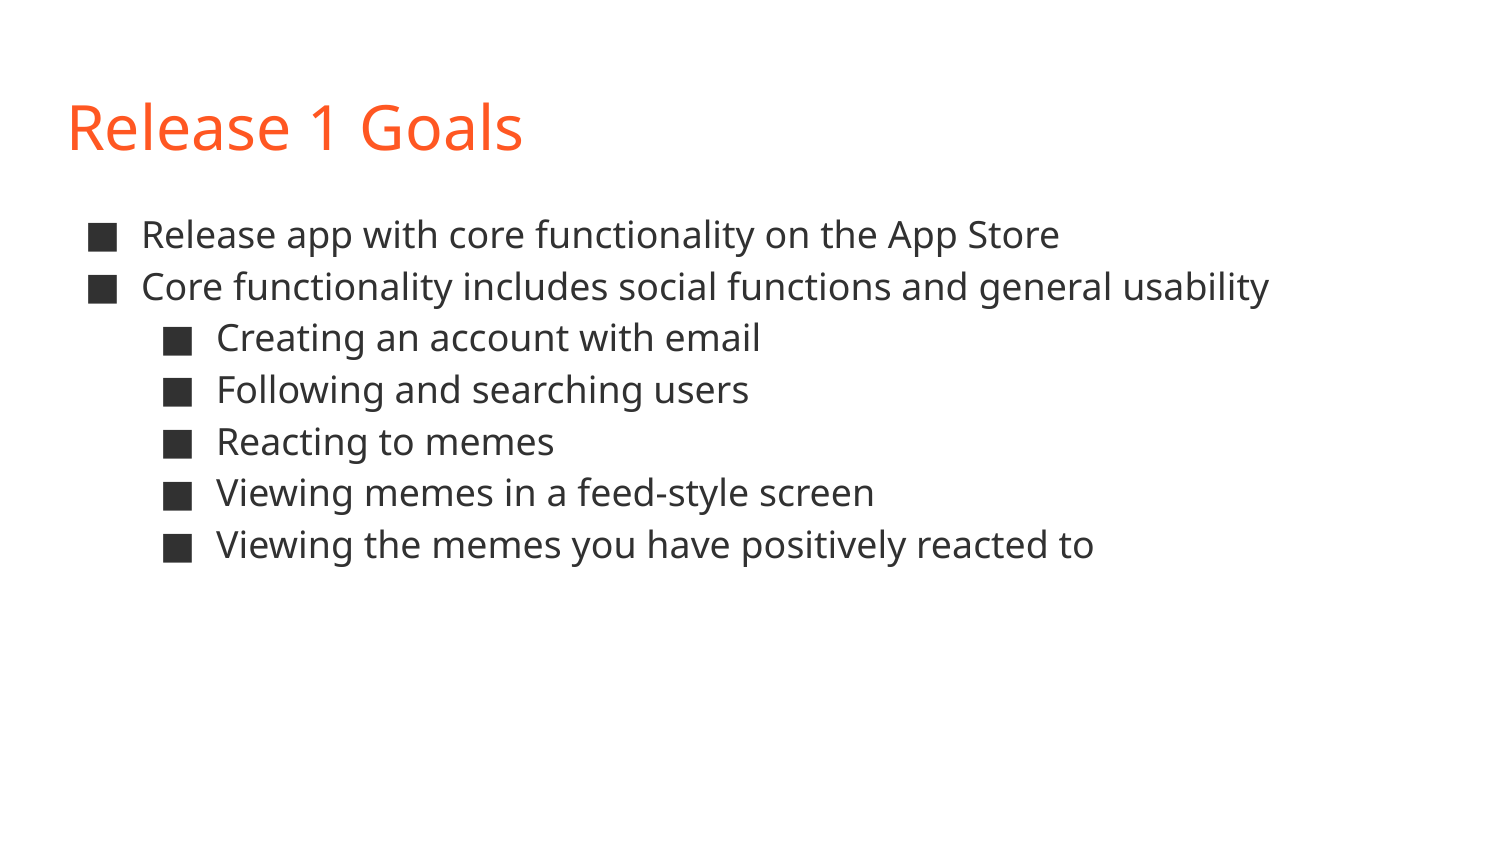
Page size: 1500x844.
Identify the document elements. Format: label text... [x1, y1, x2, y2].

title Release 1 Goals [51, 72, 1449, 167]
list Release app with core functionality on the App Store Core functionality includes social functions and general usability Creating an account with email Following and searching users Reacting to memes Viewing memes in a feed-style screen Viewing the memes you have positively reacted to [51, 189, 1449, 750]
